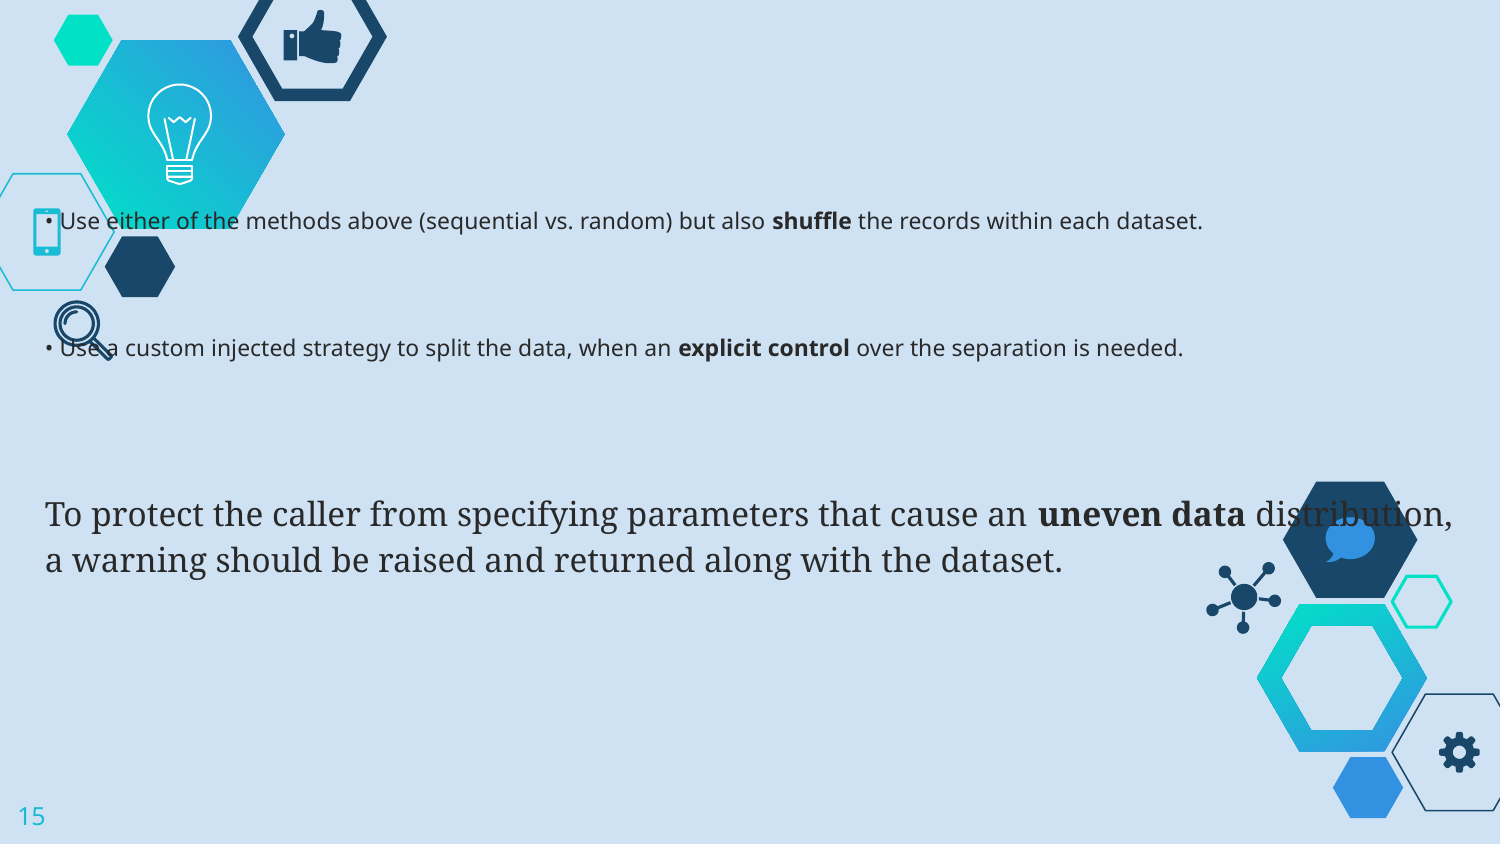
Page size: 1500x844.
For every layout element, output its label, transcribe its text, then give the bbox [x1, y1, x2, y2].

list • Use either of the methods above (sequential vs. random) but also shuffle the records within each dataset. • Use a custom injected strategy to split the data, when an explicit control over the separation is needed. To protect the caller from specifying parameters that cause an uneven data distribution, a warning should be raised and returned along with the dataset. [29, 159, 1472, 823]
slide_number ‹#› [2, 785, 93, 844]
